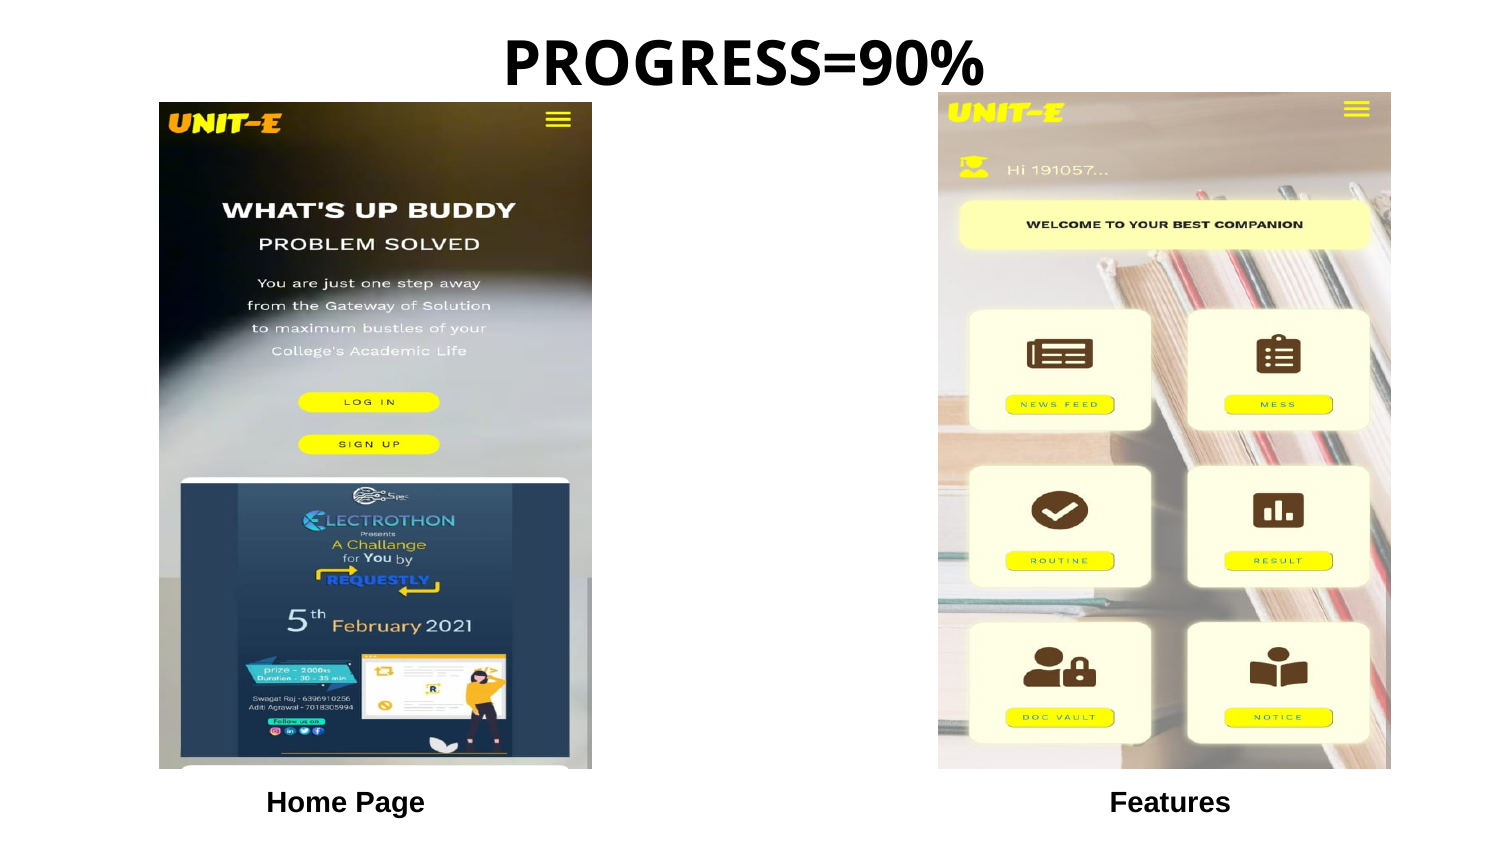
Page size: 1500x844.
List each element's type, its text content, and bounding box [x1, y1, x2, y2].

text_box Home Page [218, 778, 484, 826]
picture [159, 102, 592, 770]
title PROGRESS=90% [277, 8, 1228, 111]
picture [938, 92, 1392, 770]
text_box Features [1045, 777, 1310, 826]
